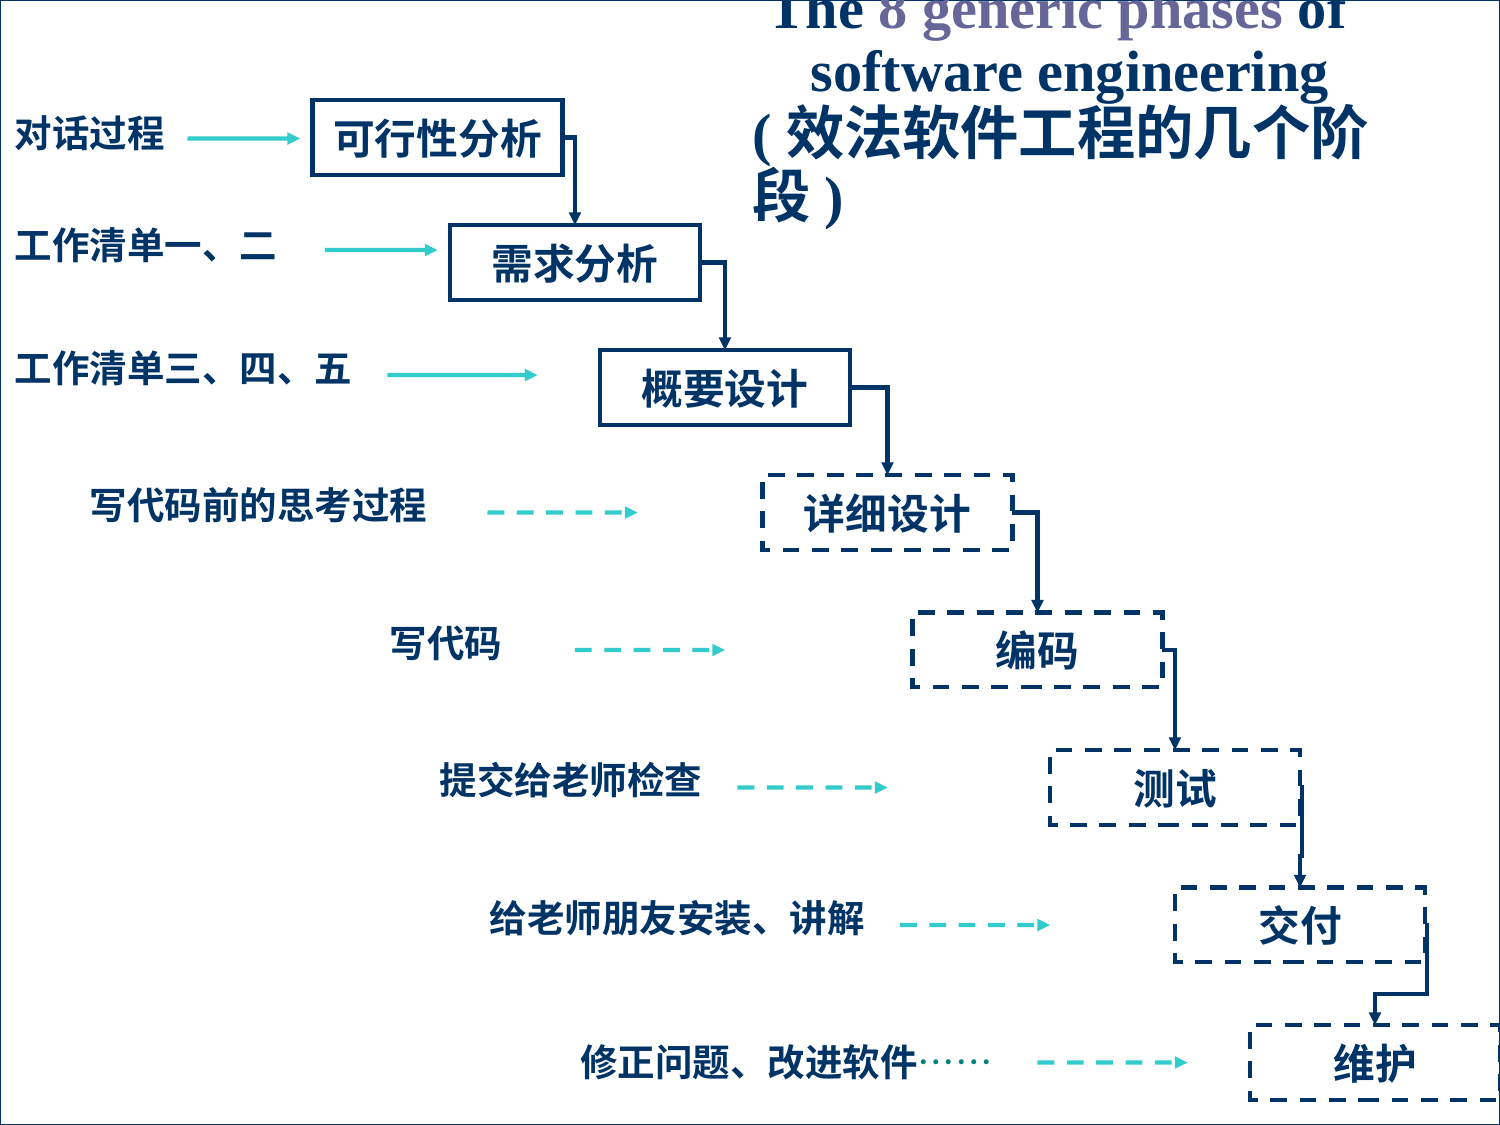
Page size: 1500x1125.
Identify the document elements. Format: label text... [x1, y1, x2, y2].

text_box 工作清单三、四、五 [0, 337, 388, 398]
text_box [621, 506, 638, 519]
text_box 写代码前的思考过程 [74, 474, 463, 535]
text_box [564, 137, 576, 224]
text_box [851, 387, 888, 474]
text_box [1164, 649, 1176, 749]
text_box 可行性分析 [312, 99, 563, 175]
text_box 交付 [1175, 887, 1425, 963]
text_box [1171, 1056, 1188, 1069]
text_box 给老师朋友安装、讲解 [474, 887, 913, 948]
text_box 工作清单一、二 [0, 214, 338, 275]
text_box 编码 [912, 612, 1163, 688]
text_box [1033, 918, 1051, 932]
text_box 概要设计 [600, 349, 850, 425]
text_box [871, 781, 888, 794]
title The 8 generic phases of software engineering (效法软件工程的几个阶段) [737, 37, 1475, 238]
text_box [0, 0, 1500, 1125]
text_box 详细设计 [762, 474, 1013, 550]
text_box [1299, 787, 1303, 886]
text_box 写代码 [375, 612, 575, 673]
text_box [187, 132, 301, 145]
text_box [387, 368, 538, 382]
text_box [1374, 924, 1428, 1024]
text_box [324, 243, 438, 257]
text_box 测试 [1050, 749, 1300, 825]
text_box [701, 262, 726, 349]
text_box [708, 643, 725, 657]
text_box 修正问题、改进软件…… [565, 1031, 1034, 1092]
text_box 对话过程 [0, 102, 188, 162]
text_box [1014, 512, 1038, 611]
text_box 维护 [1250, 1024, 1500, 1100]
text_box 提交给老师检查 [424, 749, 725, 810]
text_box 需求分析 [450, 224, 700, 300]
